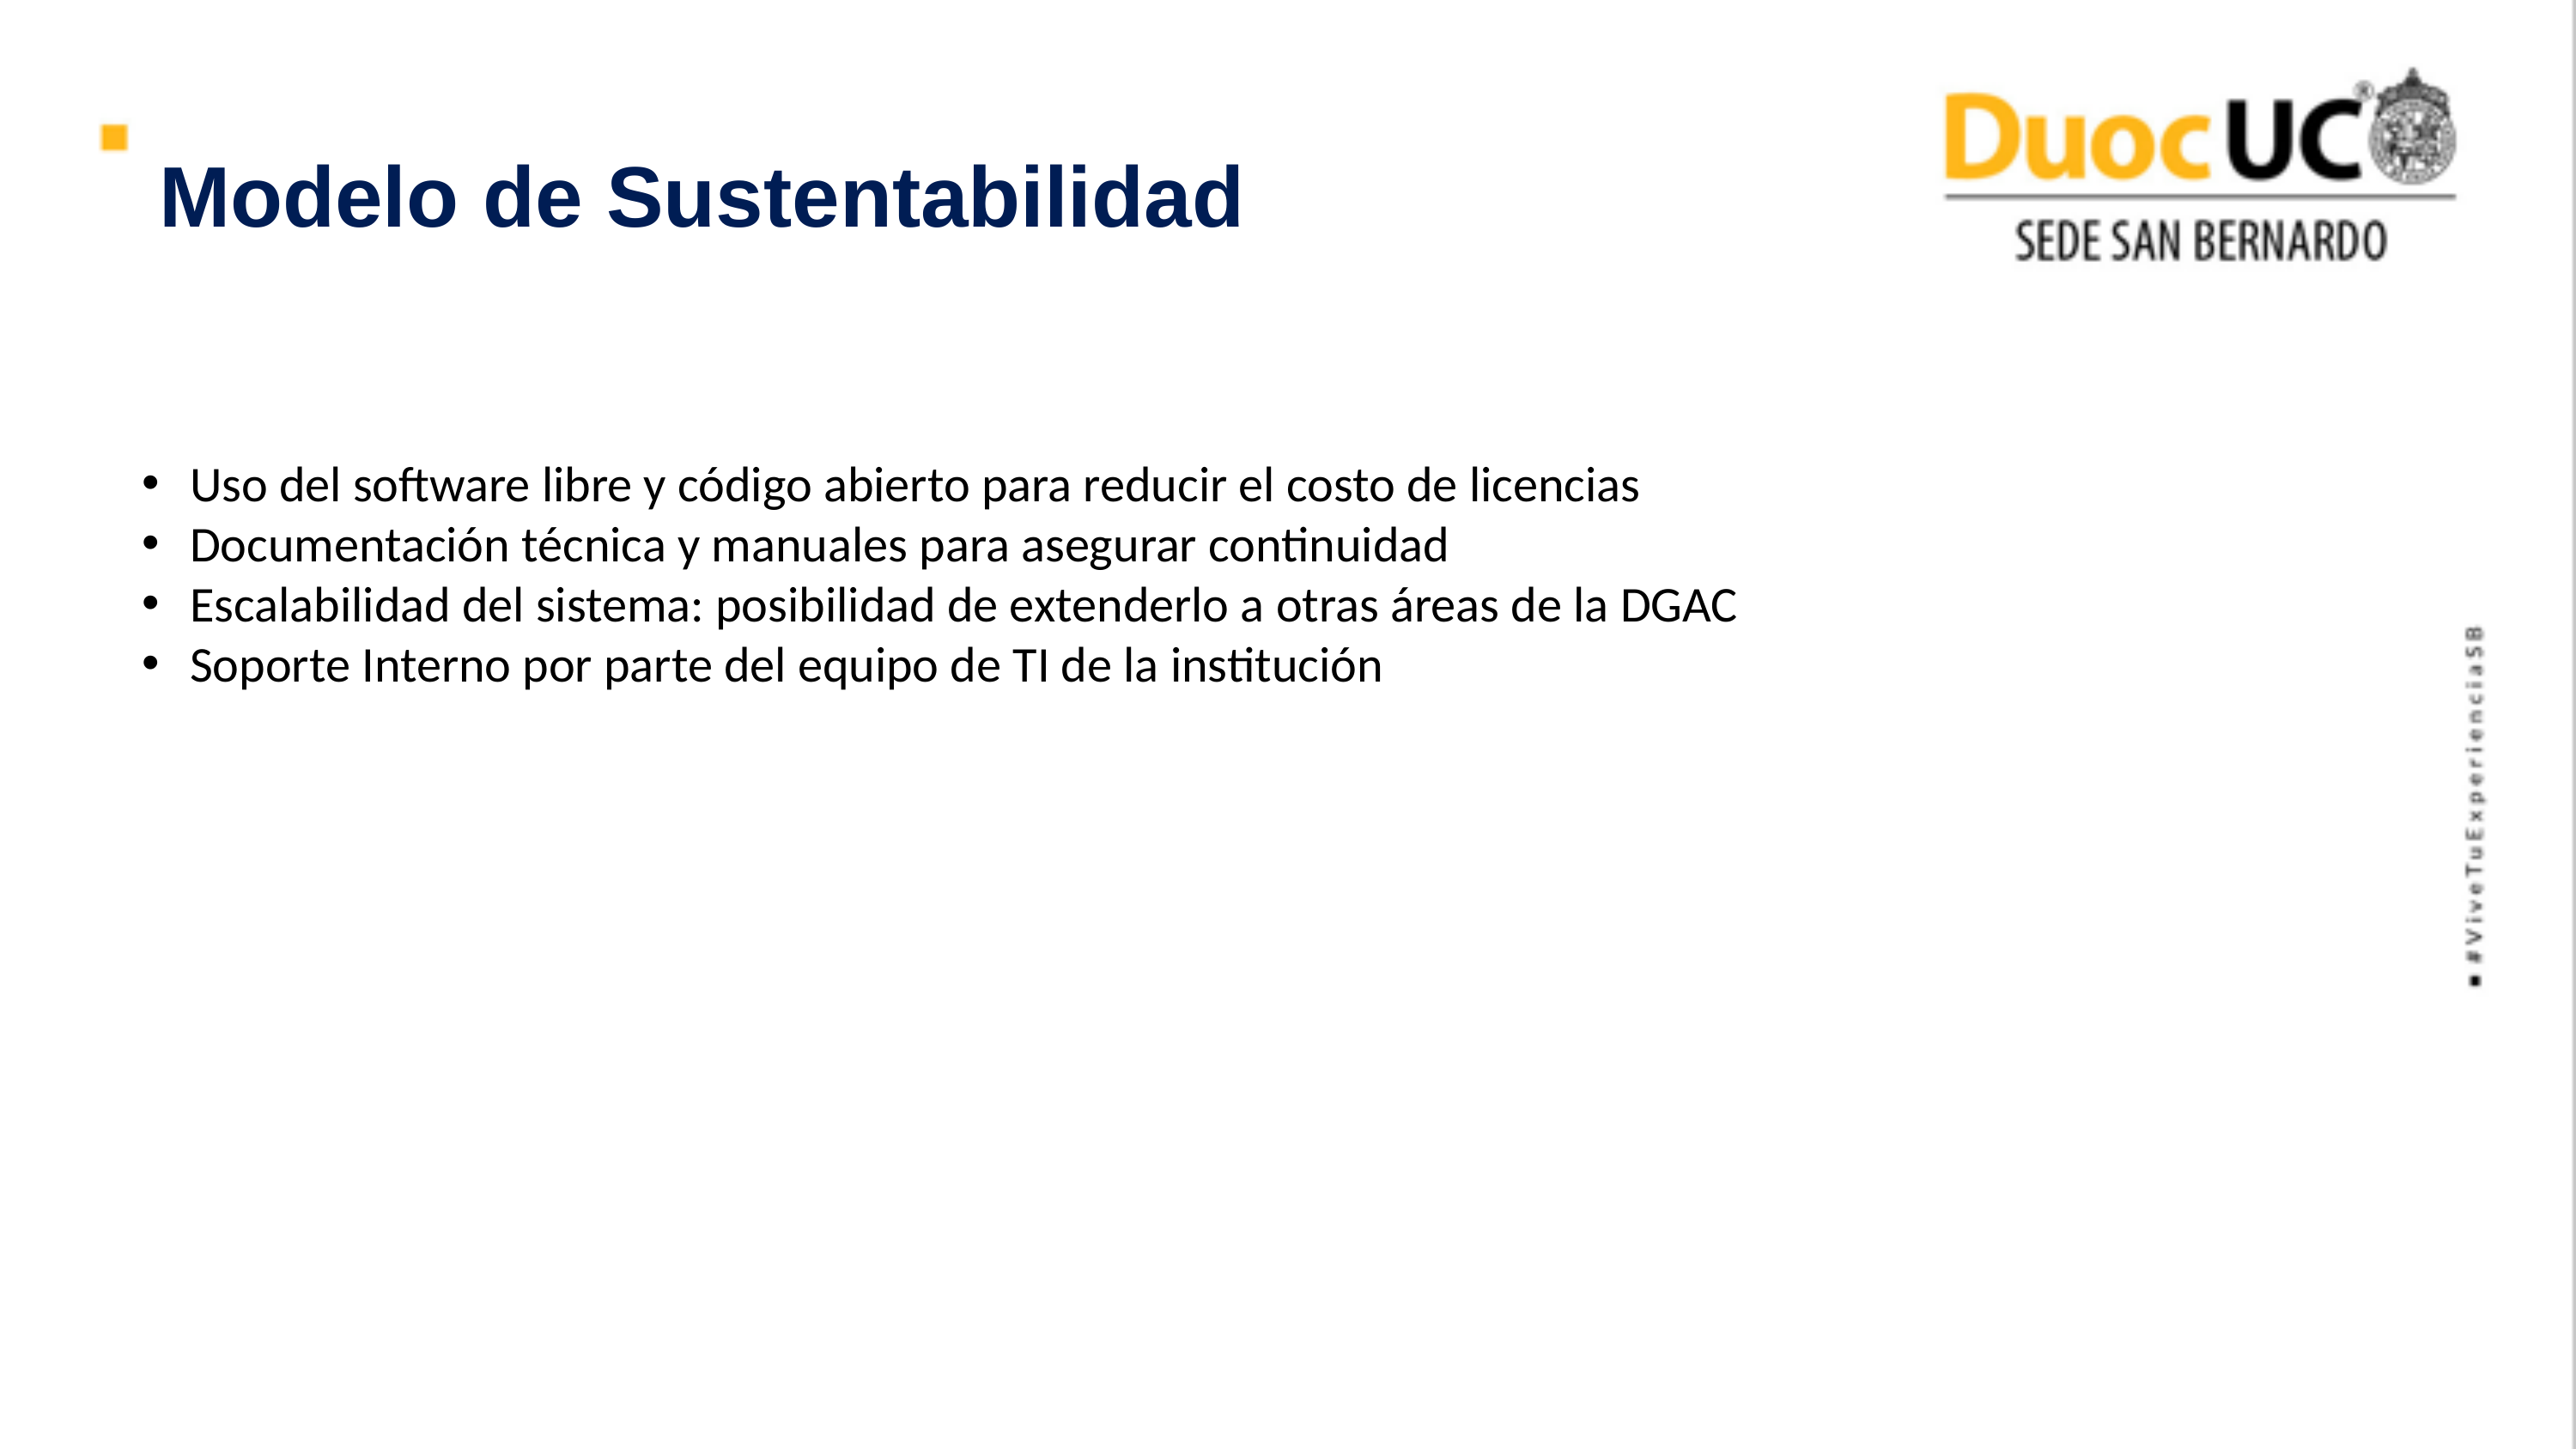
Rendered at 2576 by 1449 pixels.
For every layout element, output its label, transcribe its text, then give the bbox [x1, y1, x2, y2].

picture [0, 0, 2576, 1449]
text_box Uso del software libre y código abierto para reducir el costo de licencias Documentación técnica y manuales para asegurar continuidad Escalabilidad del sistema: posibilidad de extenderlo a otras áreas de la DGAC Soporte Interno por parte del equipo de TI de la institución [129, 445, 2147, 699]
text_box Modelo de Sustentabilidad [159, 64, 1728, 245]
